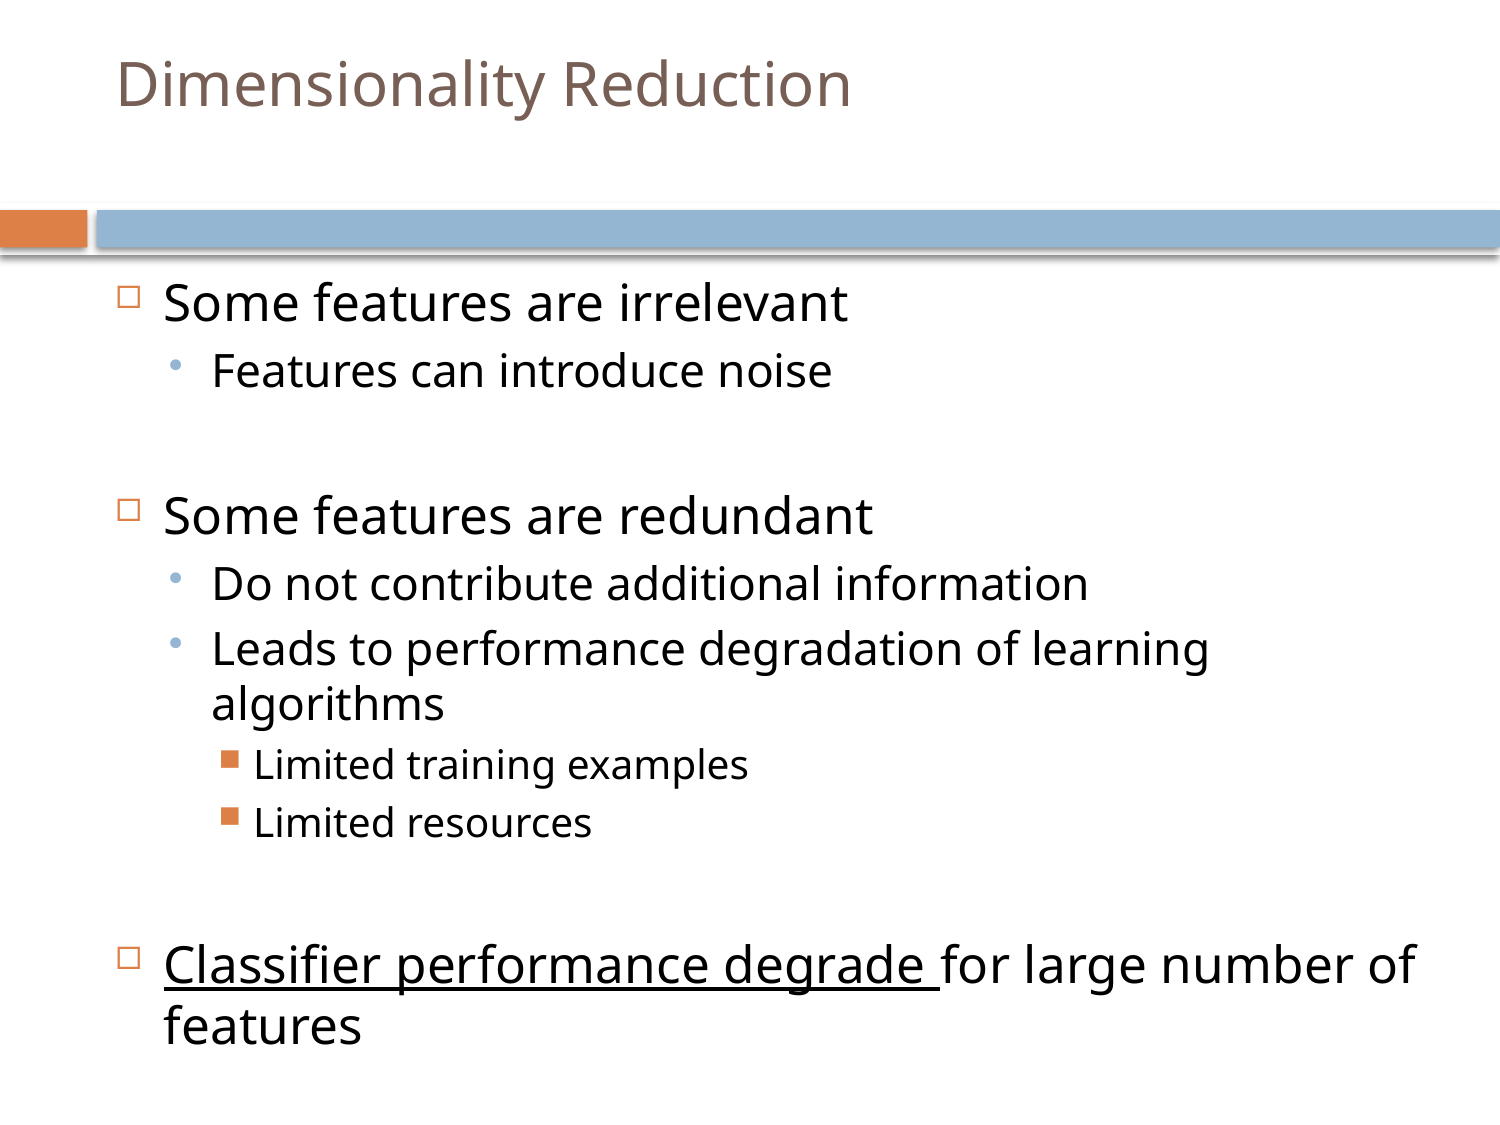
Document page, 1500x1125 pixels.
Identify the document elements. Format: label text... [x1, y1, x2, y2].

list Some features are irrelevant Features can introduce noise Some features are redundant Do not contribute additional information Leads to performance degradation of learning algorithms Limited training examples Limited resources Classifier performance degrade for large number of features [100, 262, 1438, 1063]
title Dimensionality Reduction [100, 37, 1438, 200]
